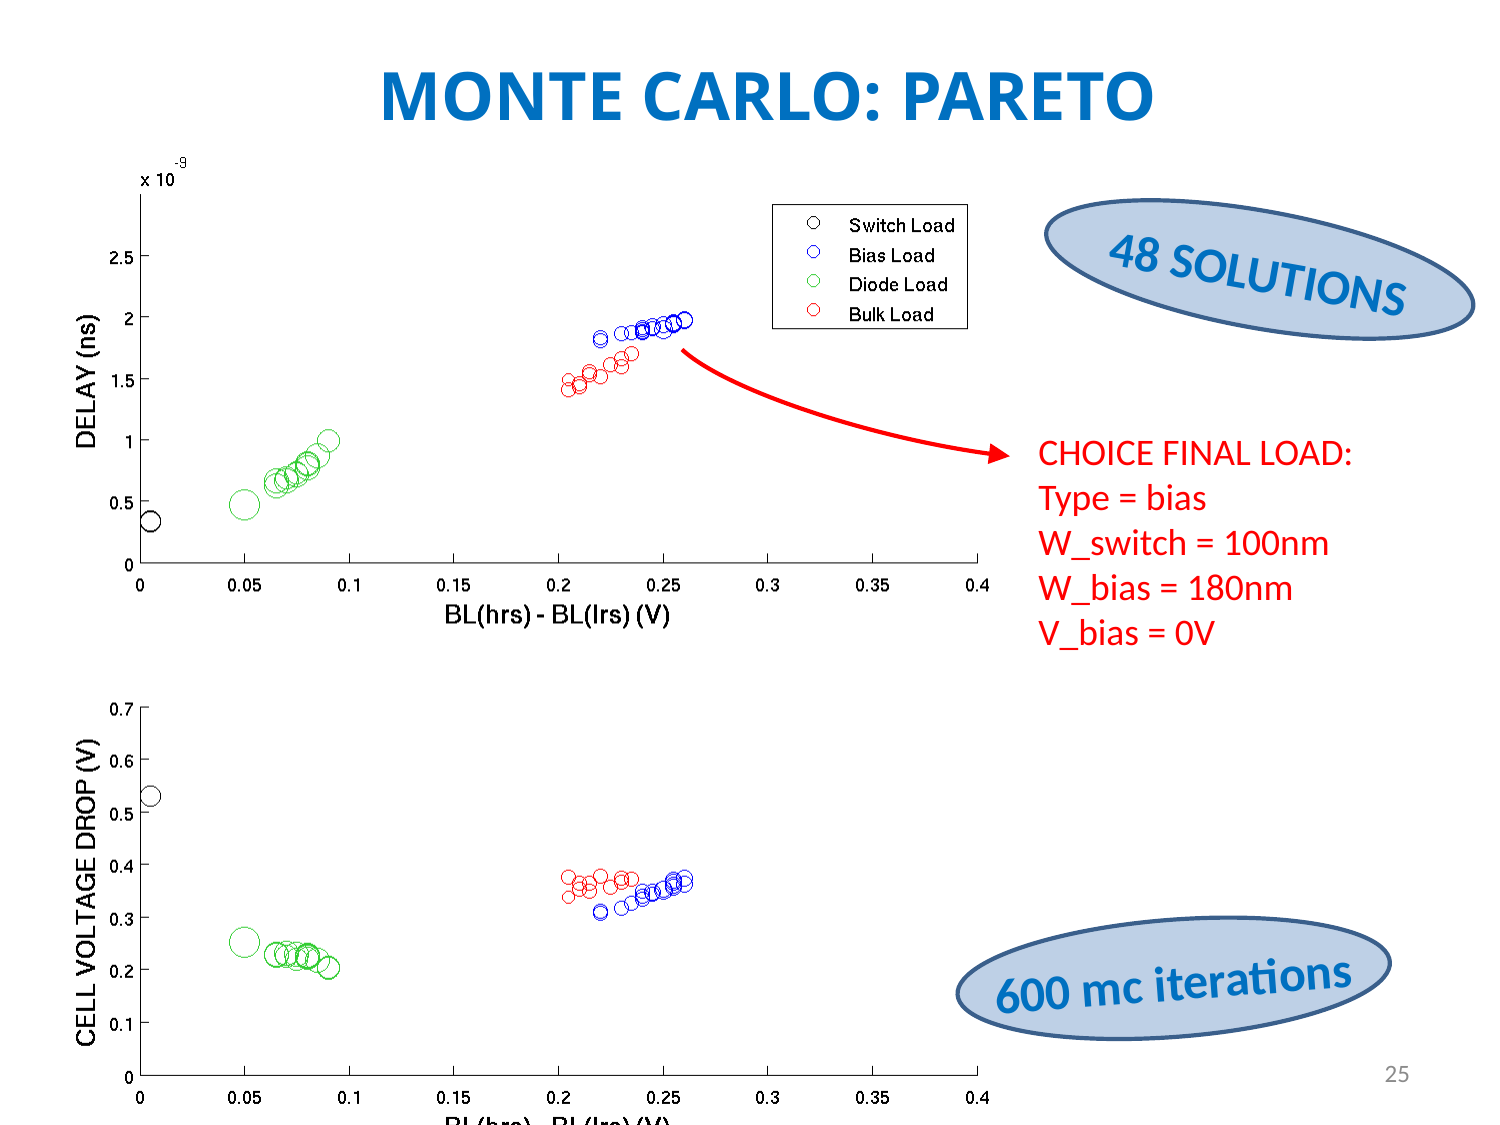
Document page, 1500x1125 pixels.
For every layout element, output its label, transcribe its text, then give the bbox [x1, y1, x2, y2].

text_box 48 SOLUTIONS [1090, 205, 1429, 338]
text_box MONTE CARLO: PARETO [363, 46, 1254, 142]
text_box [1084, 198, 1476, 341]
slide_number 25 [1084, 1042, 1425, 1103]
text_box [956, 919, 1391, 1038]
text_box CHOICE FINAL LOAD: Type = bias W_switch = 100nm W_bias = 180nm V_bias = 0V [1084, 420, 1369, 706]
picture [0, 113, 1081, 1125]
